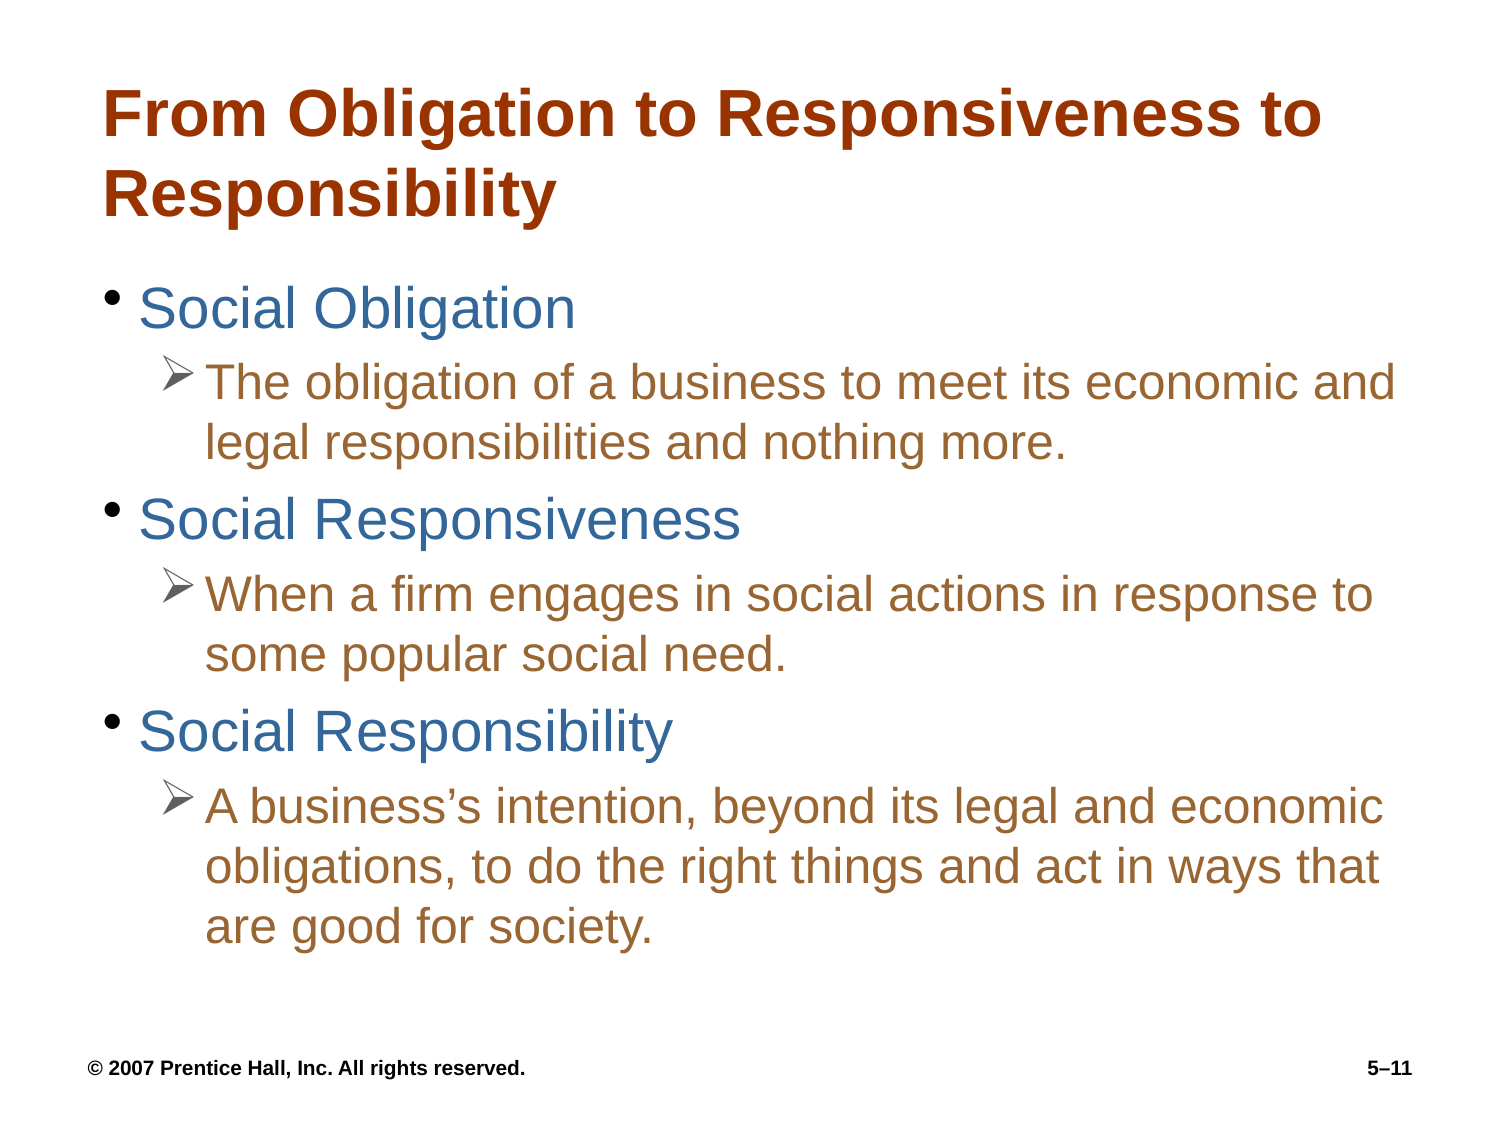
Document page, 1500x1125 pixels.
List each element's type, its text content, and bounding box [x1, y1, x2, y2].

title From Obligation to Responsiveness to Responsibility [87, 62, 1413, 158]
slide_number 5–11 [1050, 1012, 1413, 1088]
list Social Obligation The obligation of a business to meet its economic and legal responsibilities and nothing more. Social Responsiveness When a firm engages in social actions in response to some popular social need. Social Responsibility A business’s intention, beyond its legal and economic obligations, to do the right things and act in ways that are good for society. [87, 262, 1417, 1000]
footer © 2007 Prentice Hall, Inc. All rights reserved. [87, 1012, 750, 1088]
